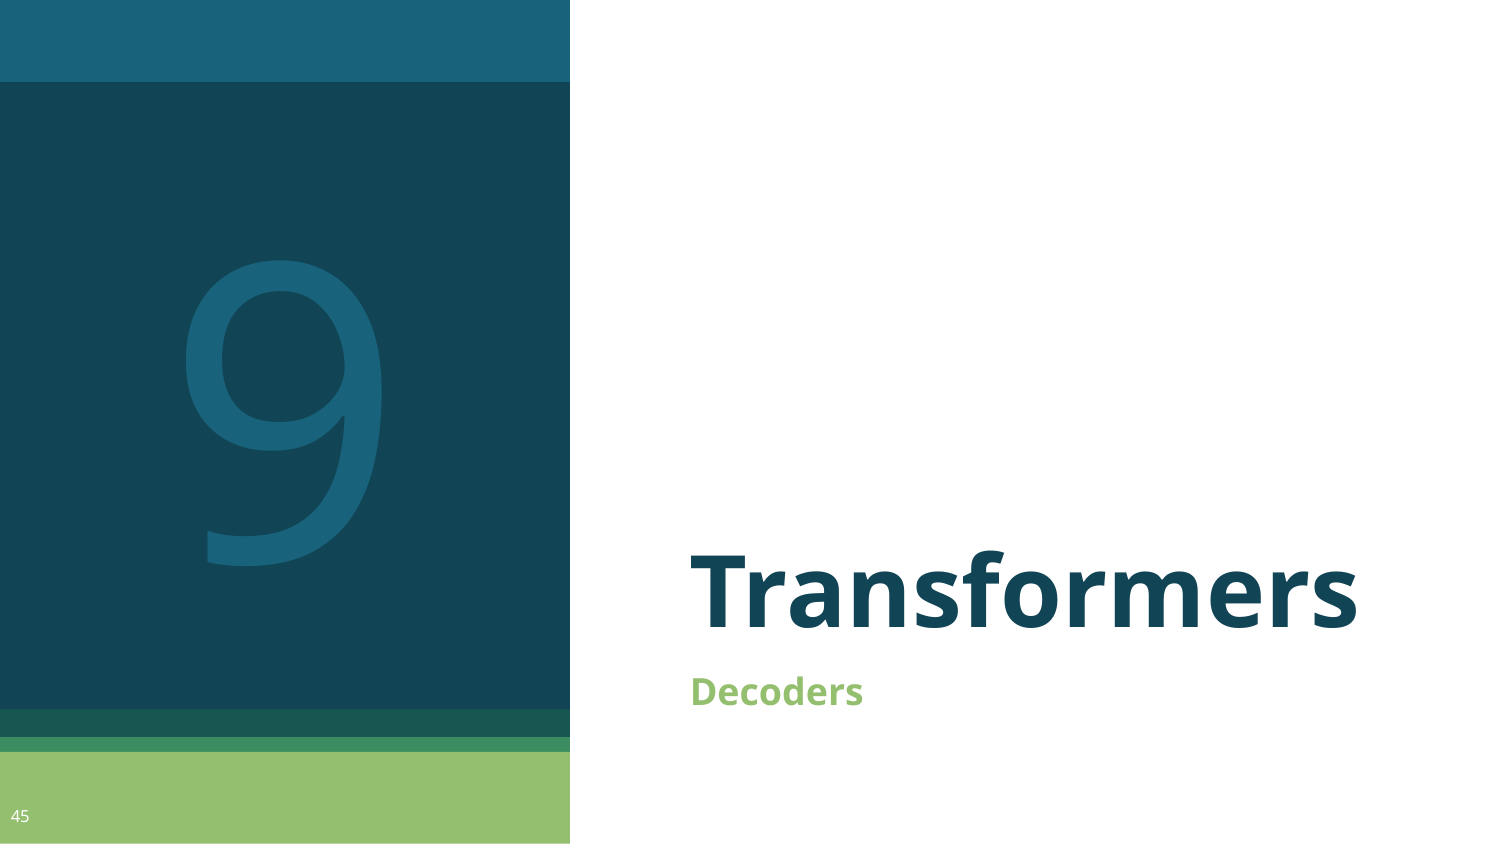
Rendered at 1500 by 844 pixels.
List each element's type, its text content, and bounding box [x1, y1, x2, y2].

slide_number ‹#› [0, 790, 49, 844]
subtitle Decoders [674, 653, 1414, 783]
title Transformers [674, 472, 1414, 653]
text_box 9 [0, 82, 570, 709]
